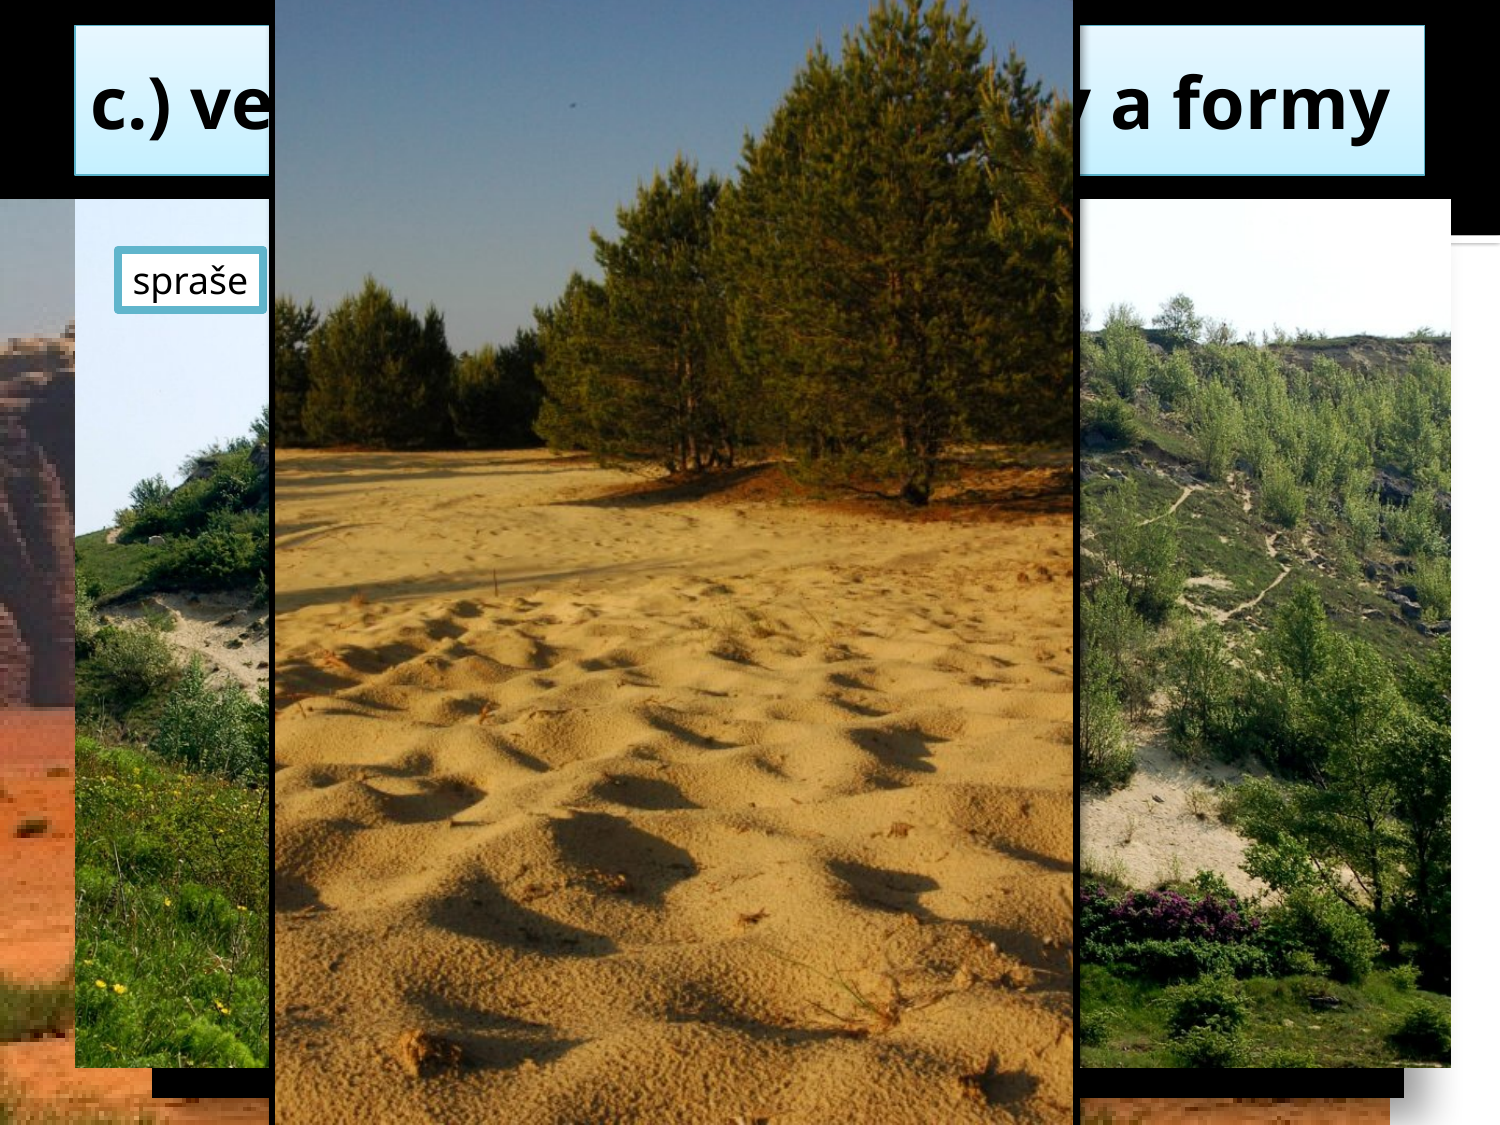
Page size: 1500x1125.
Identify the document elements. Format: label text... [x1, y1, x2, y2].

title c.) veterné (eolické) procesy a formy [74, 25, 267, 176]
title c.) veterné (eolické) procesy a formy [1089, 25, 1425, 176]
picture [0, 0, 1451, 1125]
